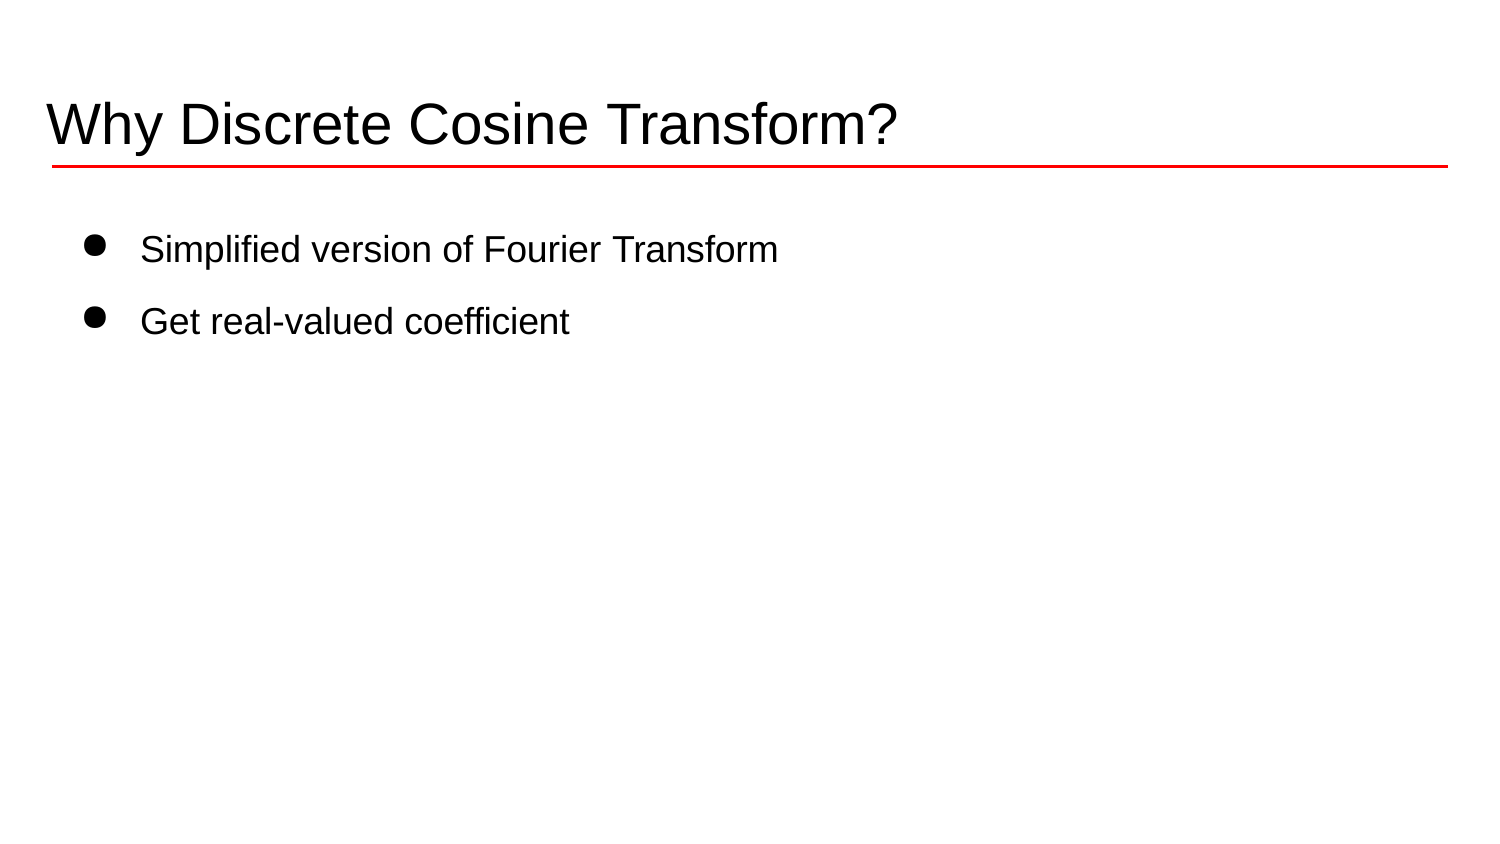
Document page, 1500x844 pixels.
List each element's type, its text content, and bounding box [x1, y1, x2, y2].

title Why Discrete Cosine Transform? [44, 83, 905, 227]
text_box Simplified version of Fourier Transform Get real-valued coefficient [77, 223, 785, 343]
